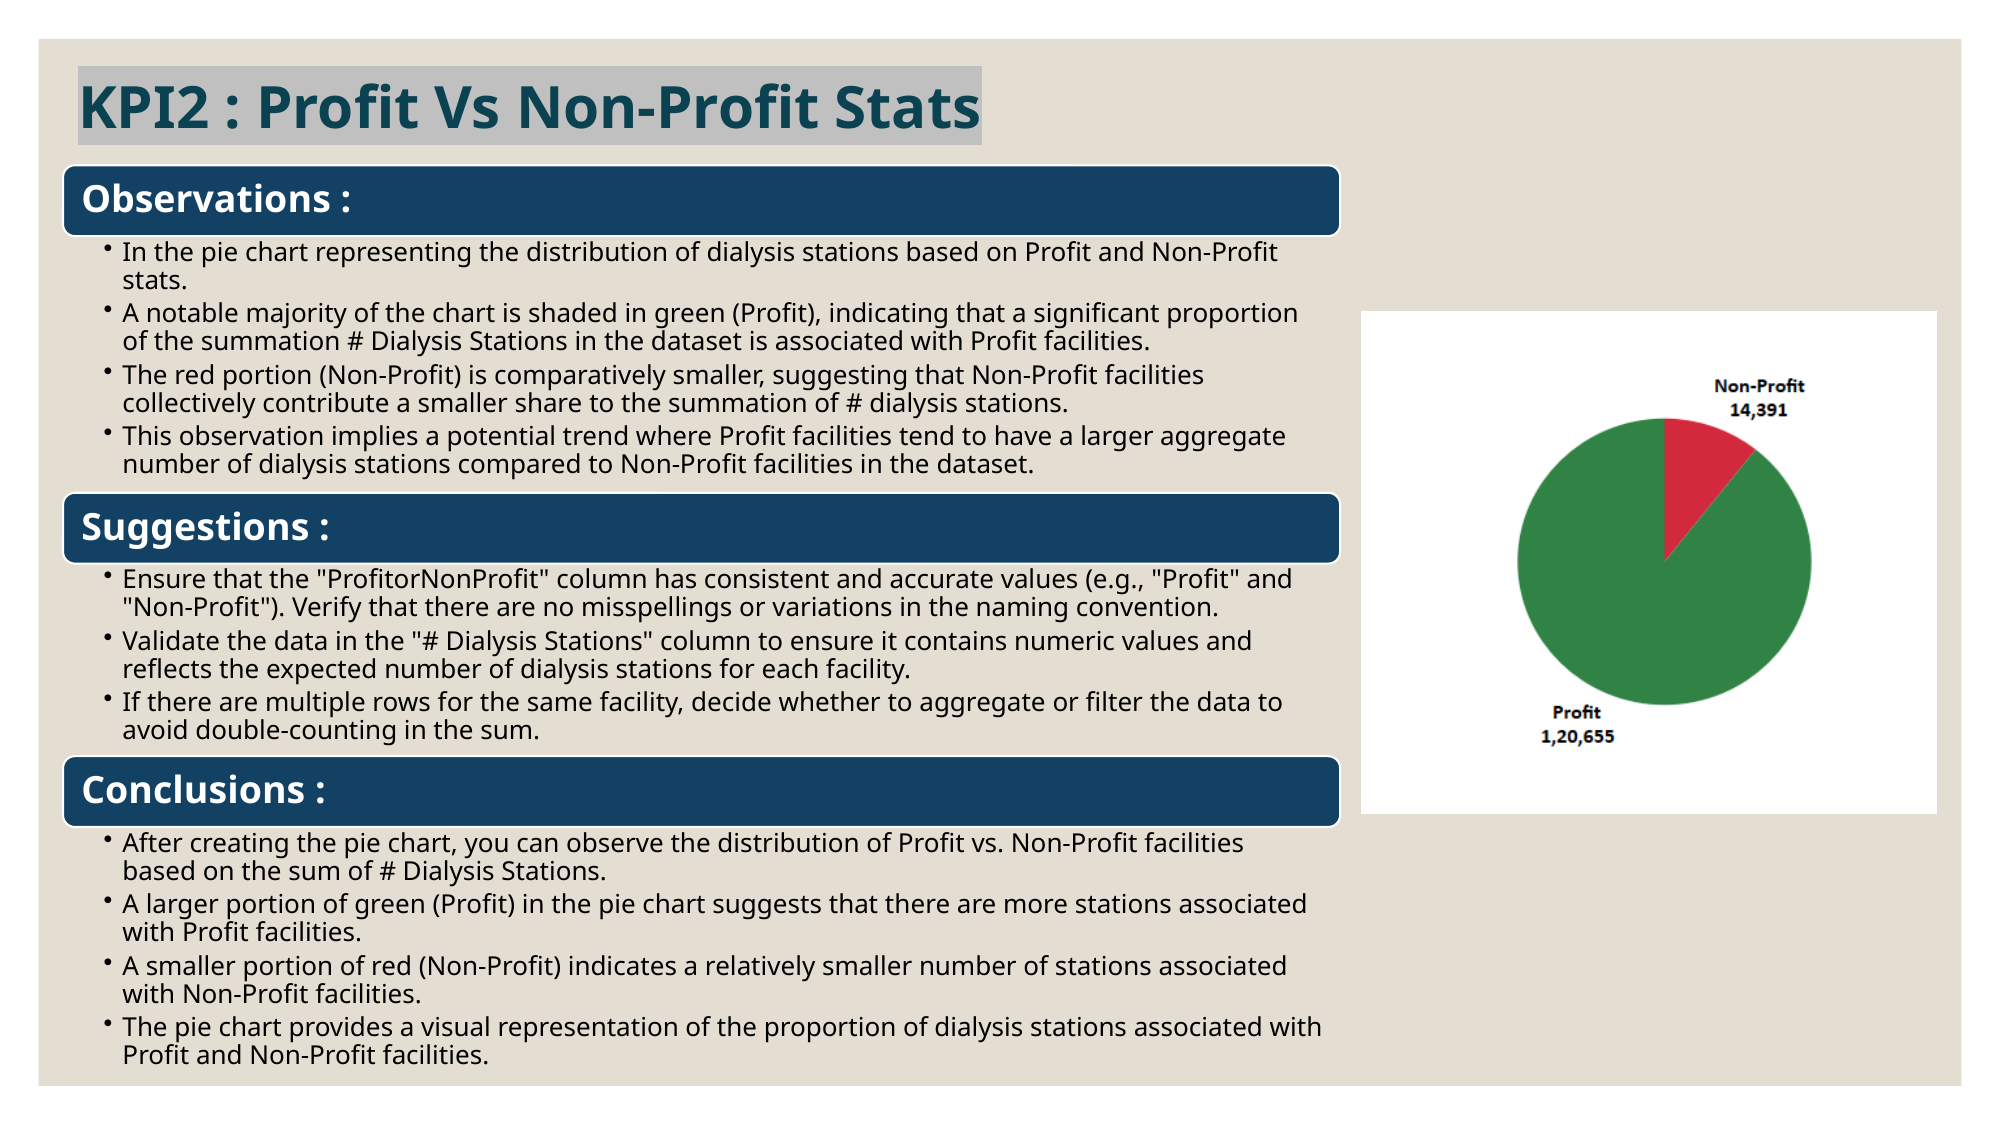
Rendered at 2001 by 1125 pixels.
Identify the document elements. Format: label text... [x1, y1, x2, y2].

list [63, 161, 1341, 1088]
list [1361, 311, 1937, 814]
title KPI2 : Profit Vs Non-Profit Stats [63, 57, 1053, 157]
